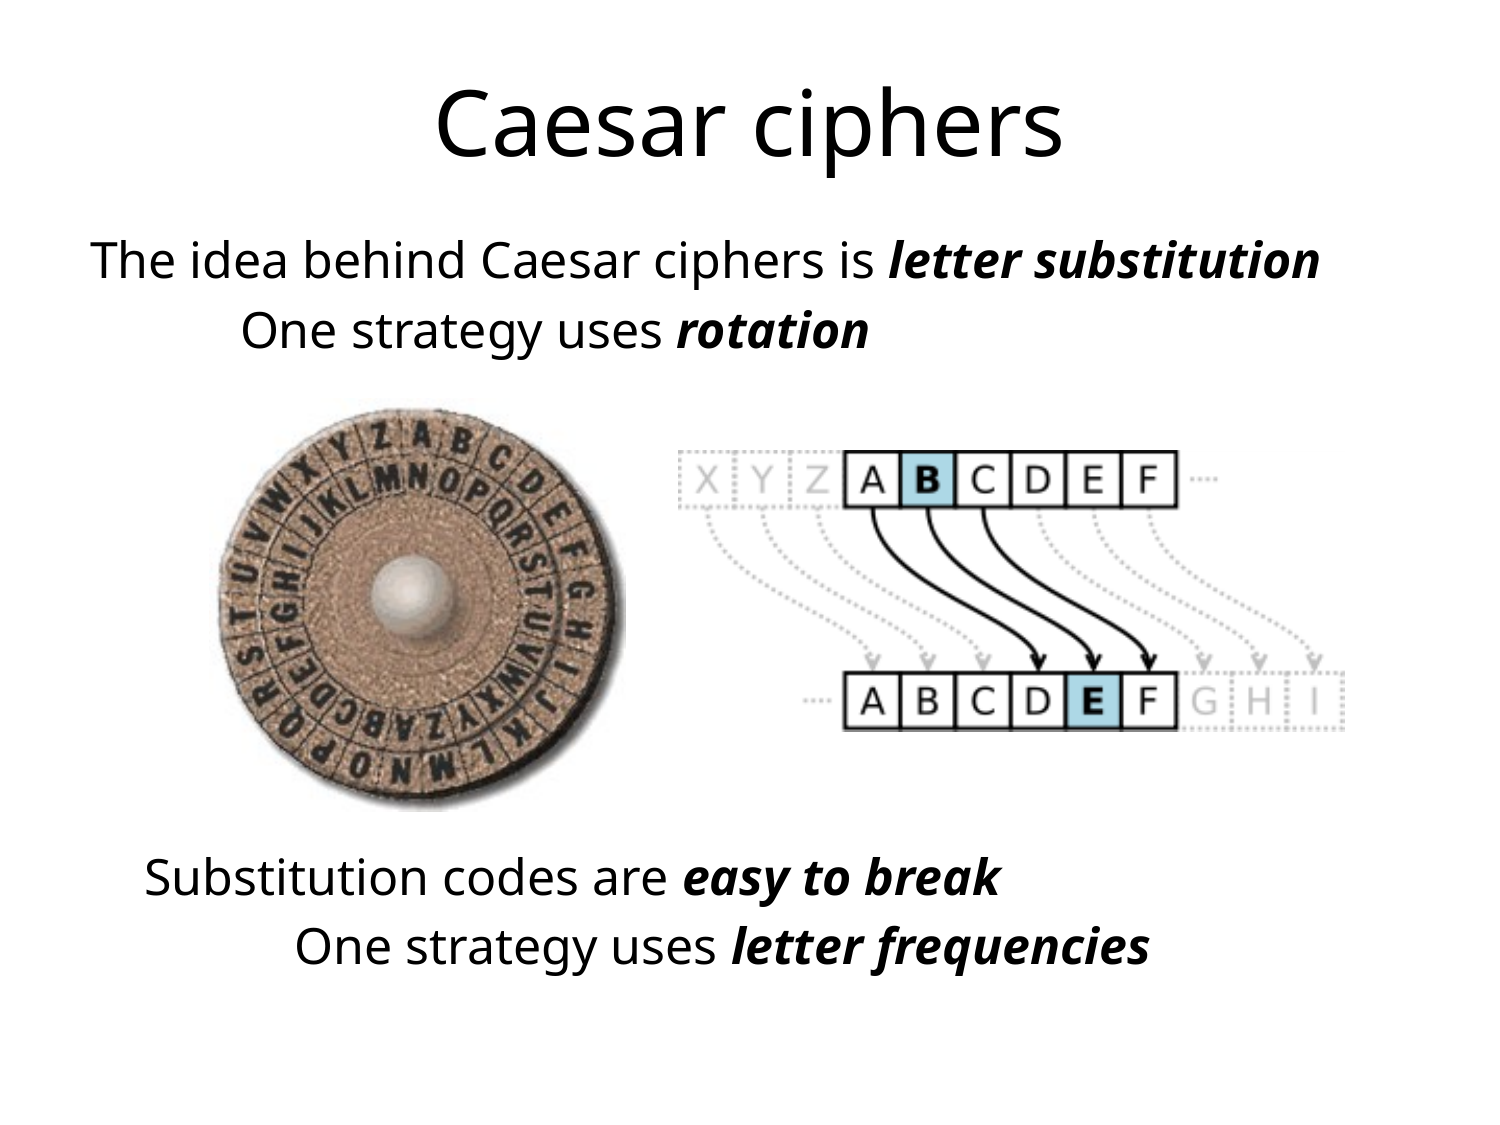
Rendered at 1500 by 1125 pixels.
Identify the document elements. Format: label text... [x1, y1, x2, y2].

title Caesar ciphers [75, 45, 1425, 196]
text_box Substitution codes are easy to break One strategy uses letter frequencies [129, 830, 1425, 982]
list The idea behind Caesar ciphers is letter substitution One strategy uses rotation [75, 221, 1425, 964]
picture [208, 398, 627, 812]
picture [677, 450, 1346, 733]
